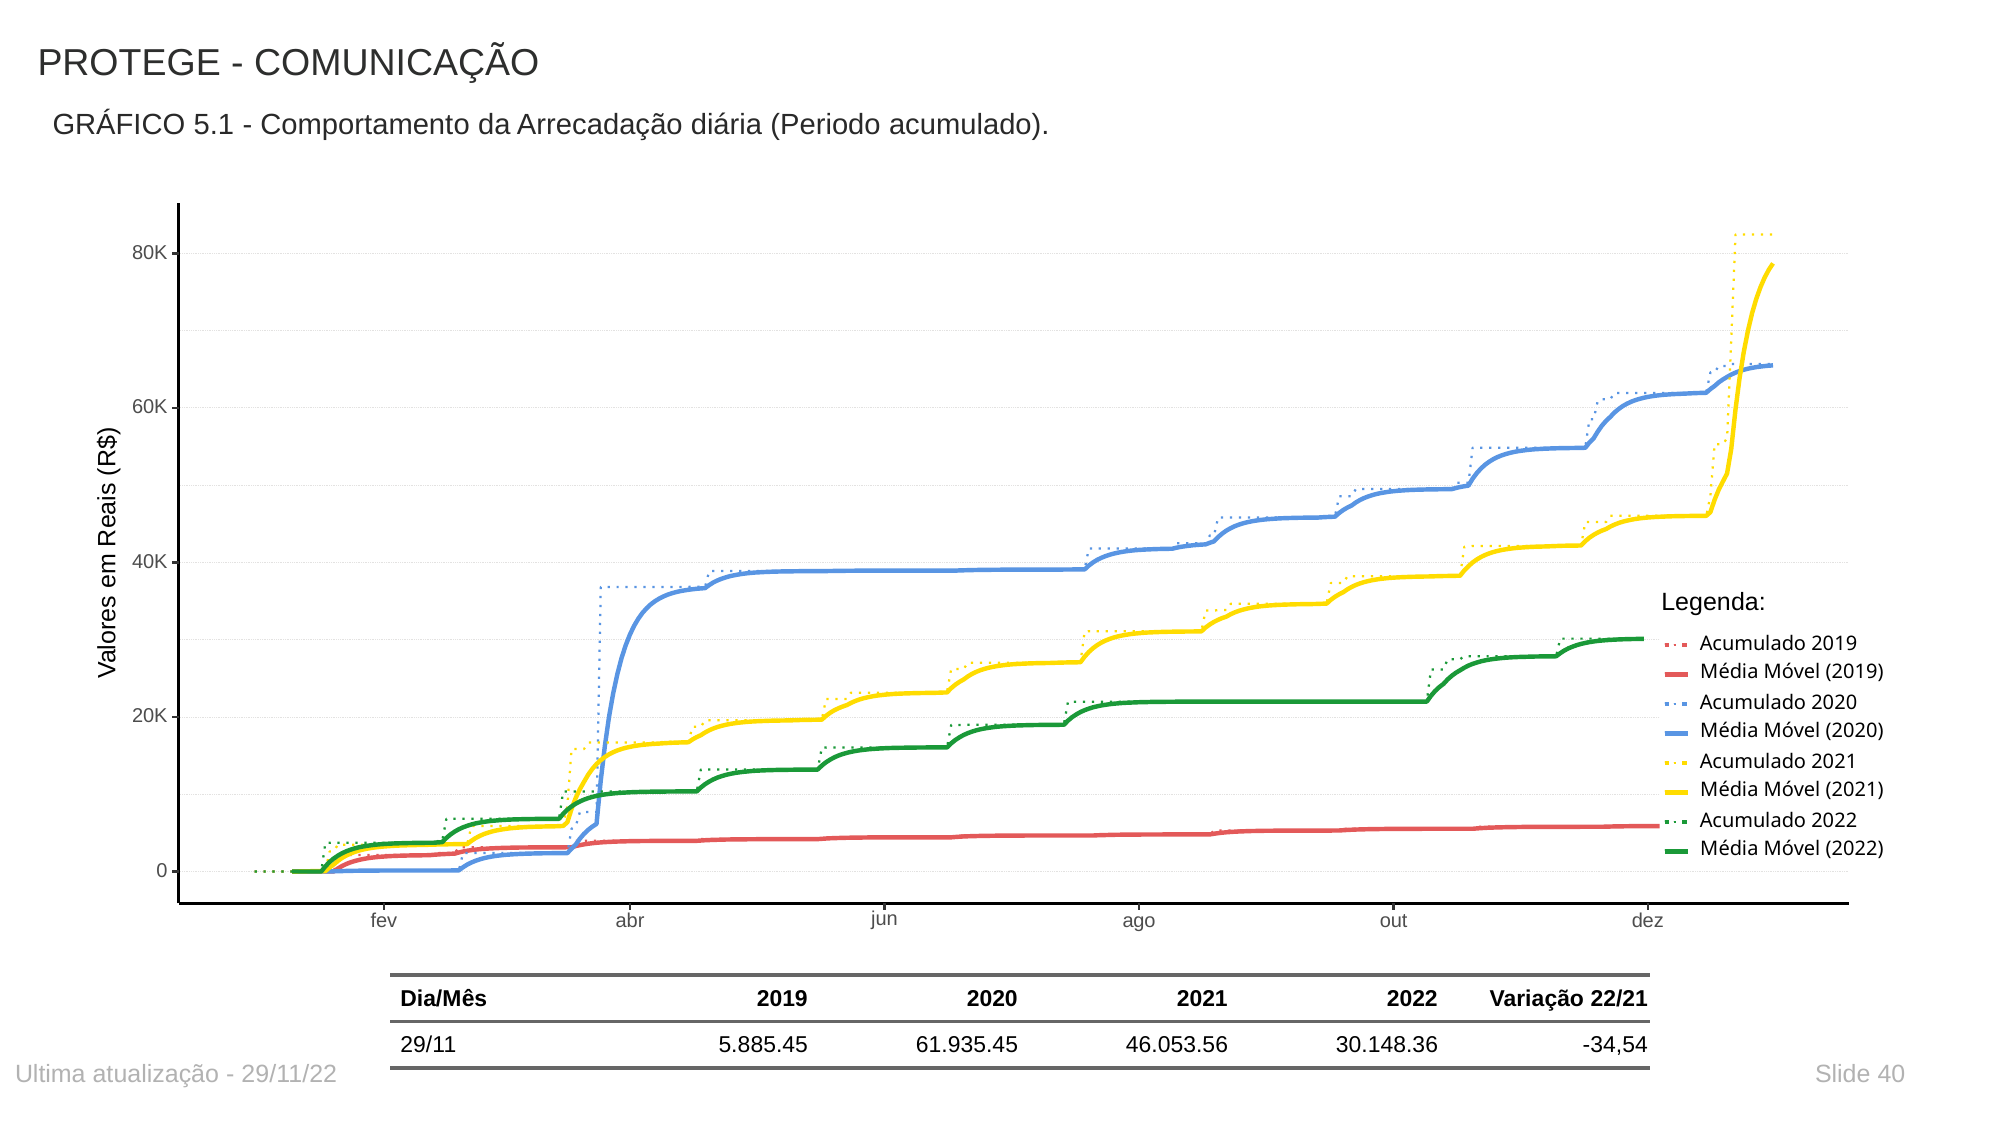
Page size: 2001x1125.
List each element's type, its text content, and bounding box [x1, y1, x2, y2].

list Ultima atualização - 29/11/22 [0, 1050, 975, 1095]
table_cell 46.053.56 [1020, 1023, 1230, 1066]
table_cell 5.885.45 [600, 1023, 810, 1050]
list PROTEGE - COMUNICAÇÃO [22, 29, 1223, 119]
list Slide 40 [1800, 1050, 1935, 1095]
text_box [89, 149, 1862, 975]
table_header Variação 22/21 [1440, 977, 1650, 1020]
table_cell 61.935.45 [810, 1023, 1020, 1066]
table_cell -34,54 [1440, 1023, 1650, 1066]
table_header 2020 [810, 977, 1020, 1020]
table_header 2021 [1020, 977, 1230, 1020]
table_header 2022 [1230, 977, 1440, 1020]
table_cell 30.148.36 [1230, 1023, 1440, 1066]
table_header 2019 [600, 977, 810, 1020]
list GRÁFICO 5.1 - Comportamento da Arrecadação diária (Periodo acumulado). [37, 97, 1238, 143]
table_cell 29/11 [390, 1023, 600, 1050]
table_header Dia/Mês [390, 977, 600, 1020]
